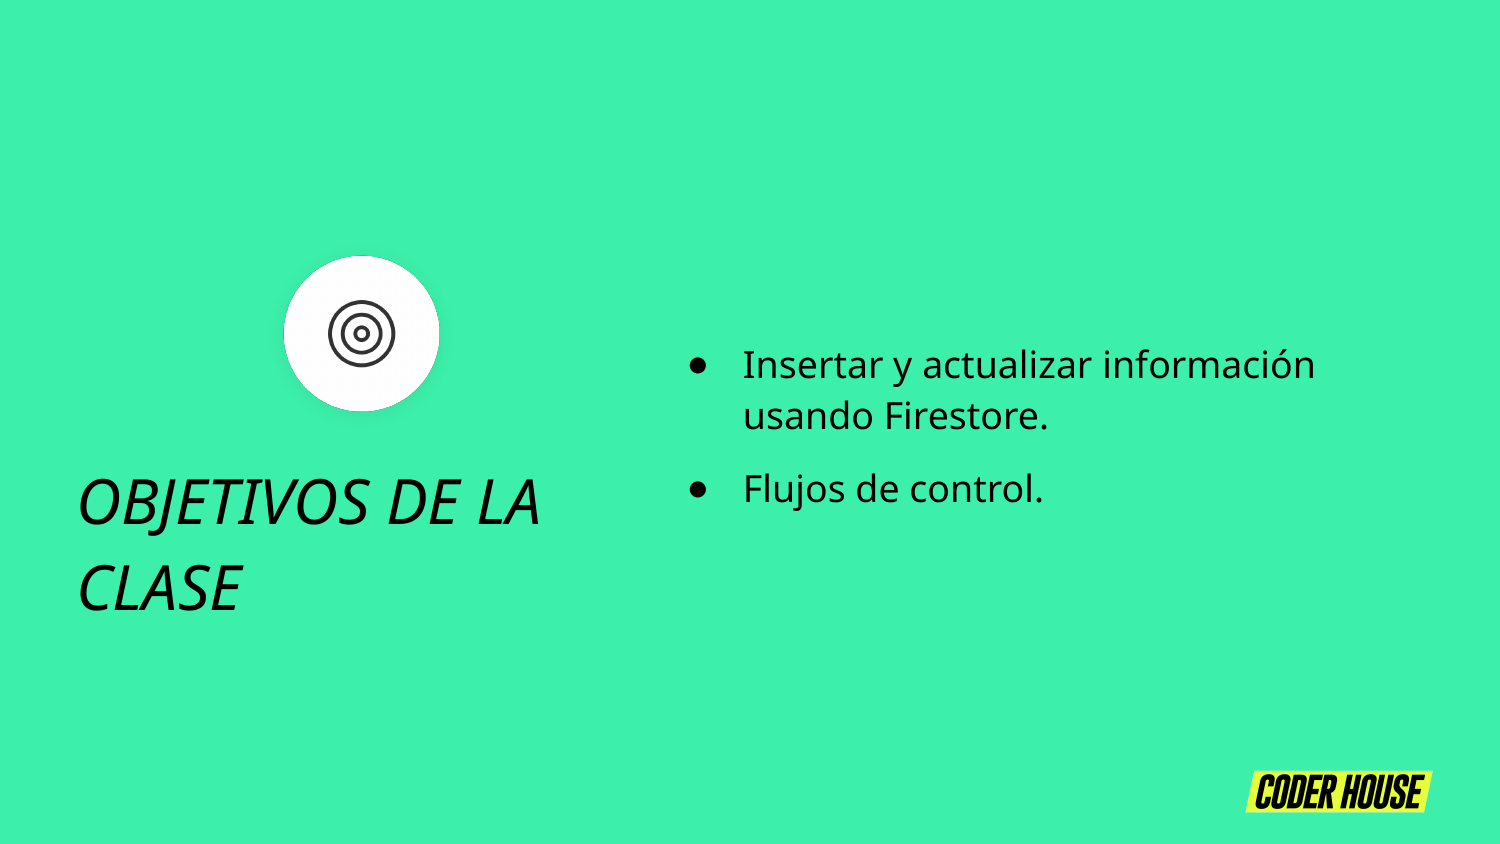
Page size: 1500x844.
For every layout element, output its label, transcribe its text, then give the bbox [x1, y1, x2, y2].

picture [264, 235, 460, 431]
text_box OBJETIVOS DE LA CLASE [61, 435, 658, 598]
picture [1241, 764, 1437, 819]
text_box Insertar y actualizar información usando Firestore. Flujos de control. [652, 186, 1412, 658]
